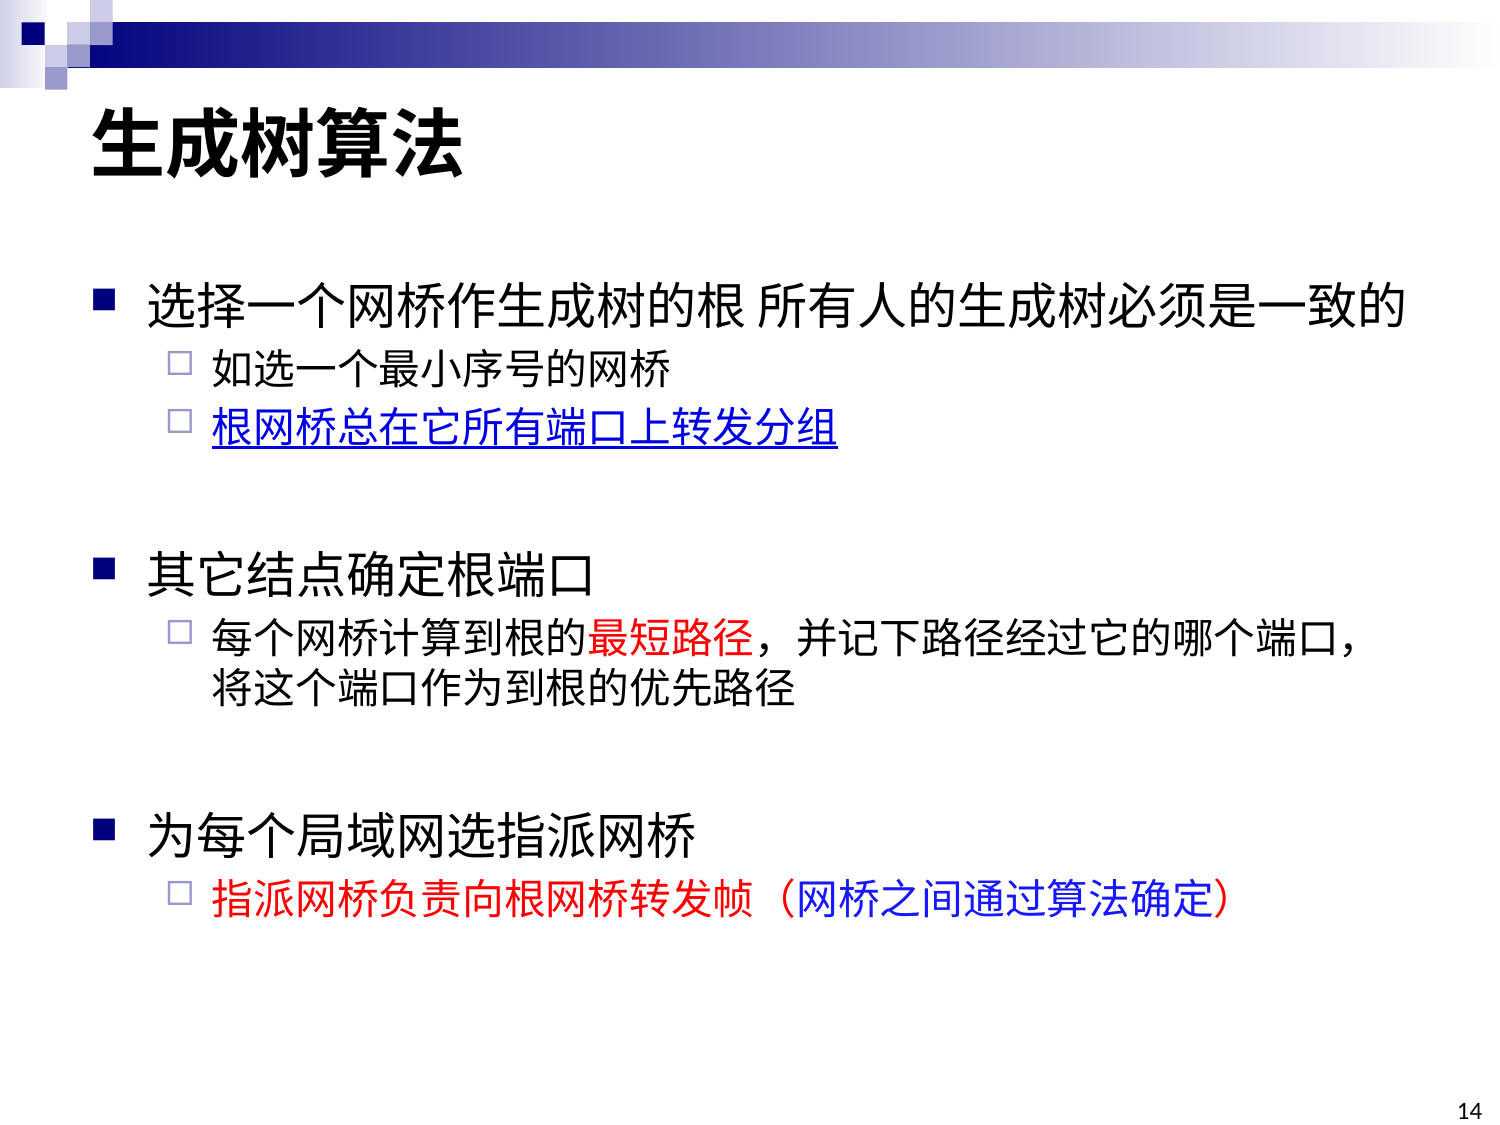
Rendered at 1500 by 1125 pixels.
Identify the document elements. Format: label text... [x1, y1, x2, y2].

slide_number 14 [1448, 1100, 1483, 1125]
list 选择一个网桥作生成树的根 所有人的生成树必须是一致的 如选一个最小序号的网桥 根网桥总在它所有端口上转发分组 其它结点确定根端口 每个网桥计算到根的最短路径，并记下路径经过它的哪个端口，将这个端口作为到根的优先路径 为每个局域网选指派网桥 指派网桥负责向根网桥转发帧（网桥之间通过算法确定） [75, 237, 1425, 1063]
title 生成树算法 [75, 75, 1425, 209]
